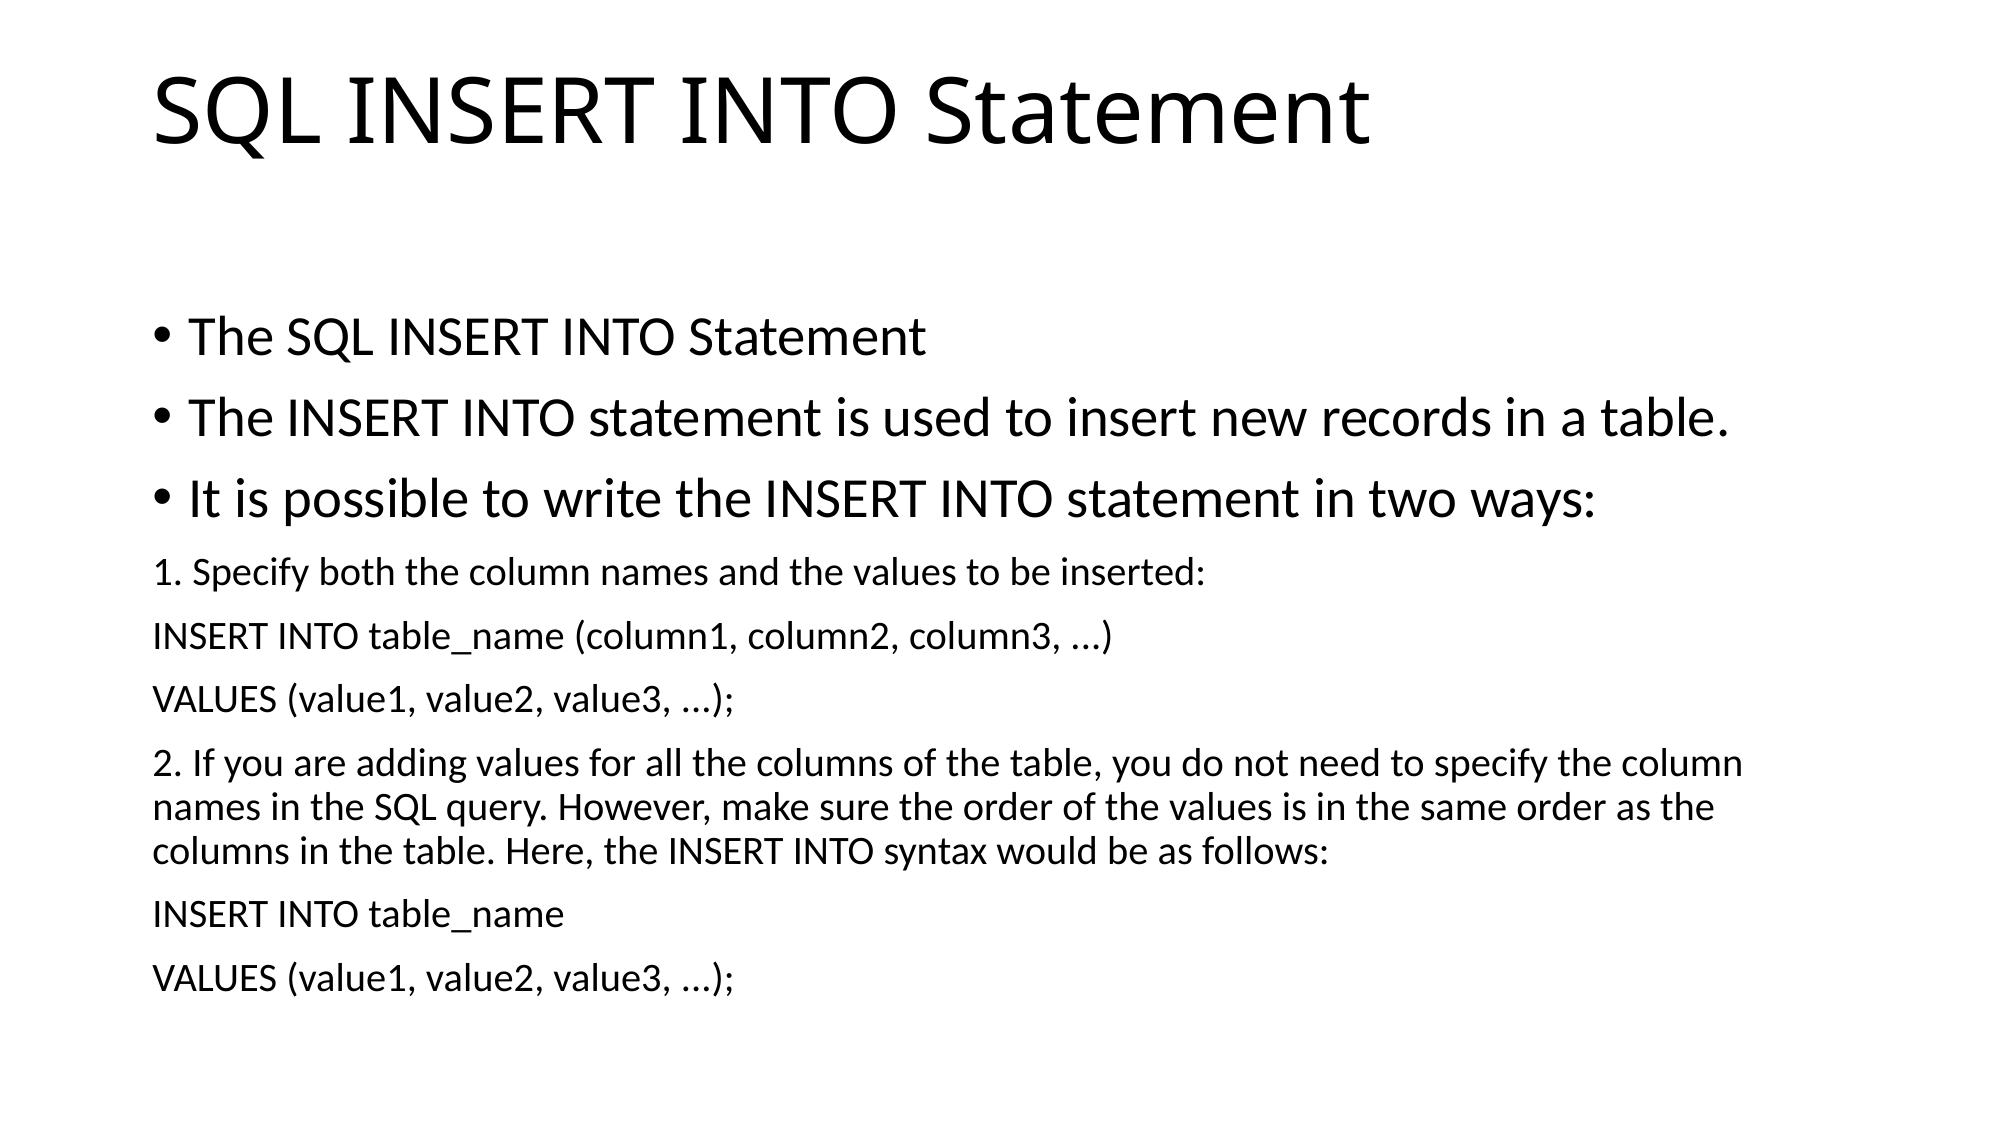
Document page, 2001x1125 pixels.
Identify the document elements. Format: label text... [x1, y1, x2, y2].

list The SQL INSERT INTO Statement The INSERT INTO statement is used to insert new records in a table. It is possible to write the INSERT INTO statement in two ways: 1. Specify both the column names and the values to be inserted: INSERT INTO table_name (column1, column2, column3, ...) VALUES (value1, value2, value3, ...); 2. If you are adding values for all the columns of the table, you do not need to specify the column names in the SQL query. However, make sure the order of the values is in the same order as the columns in the table. Here, the INSERT INTO syntax would be as follows: INSERT INTO table_name VALUES (value1, value2, value3, ...); [137, 299, 1863, 1014]
title SQL INSERT INTO Statement [137, 59, 1863, 278]
